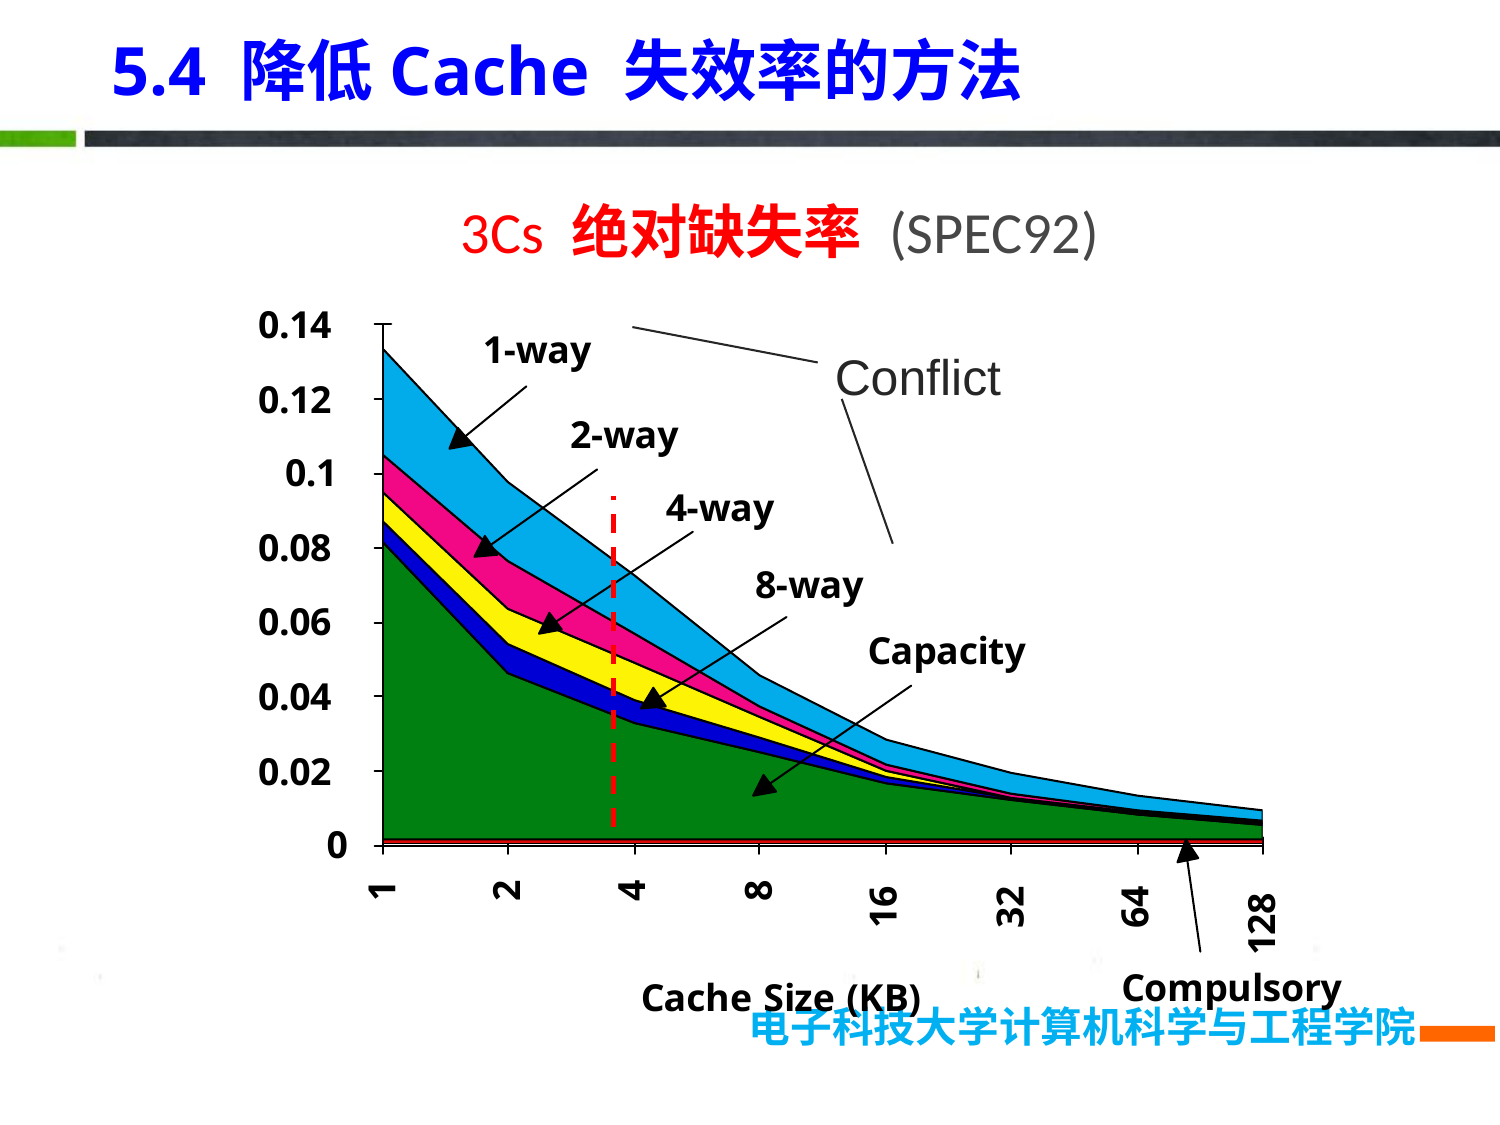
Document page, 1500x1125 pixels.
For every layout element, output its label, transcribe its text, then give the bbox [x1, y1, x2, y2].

title 3Cs 绝对缺失率 (SPEC92) [445, 136, 1190, 230]
picture [0, 0, 1500, 1125]
text_box 5.4 降低Cache 失效率的方法 [96, 12, 1441, 126]
slide_number [1074, 1042, 1425, 1103]
